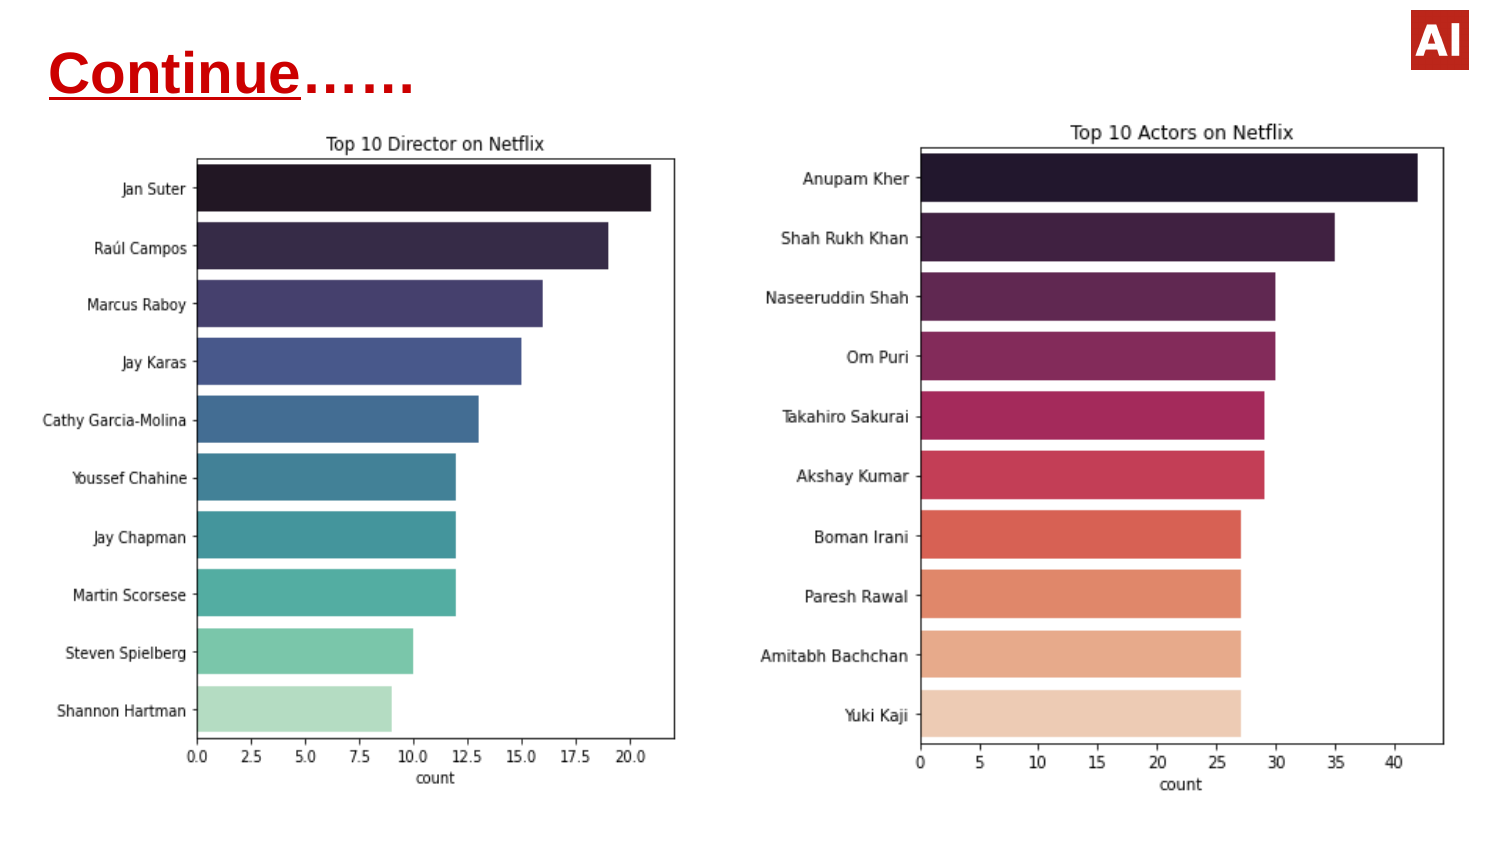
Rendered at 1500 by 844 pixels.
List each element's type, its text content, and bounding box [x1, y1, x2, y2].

title Continue…… [33, 19, 1432, 114]
picture [1411, 10, 1469, 70]
picture [33, 124, 684, 796]
picture [749, 113, 1454, 804]
